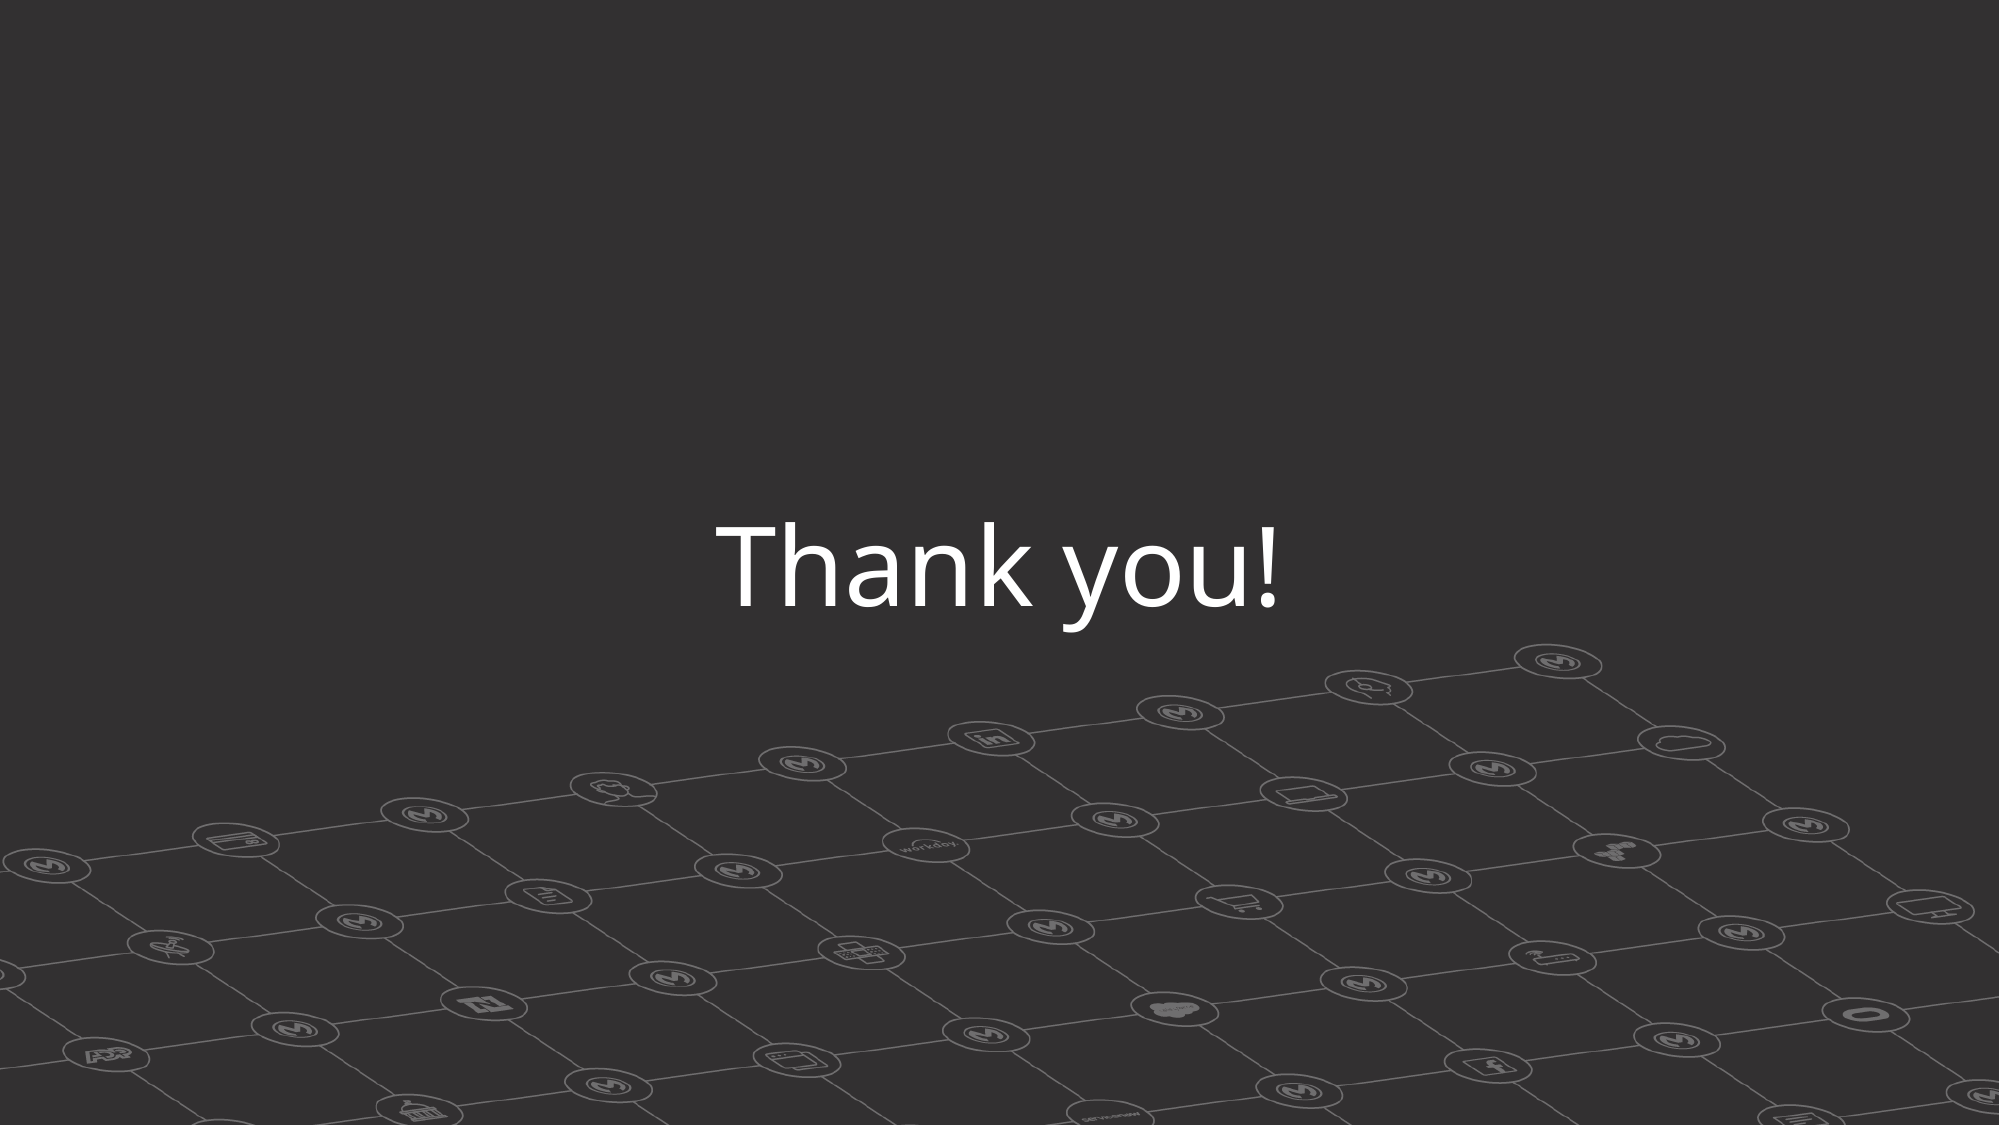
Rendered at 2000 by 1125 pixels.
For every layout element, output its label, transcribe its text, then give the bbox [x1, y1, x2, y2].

title Thank you! [100, 452, 1899, 673]
